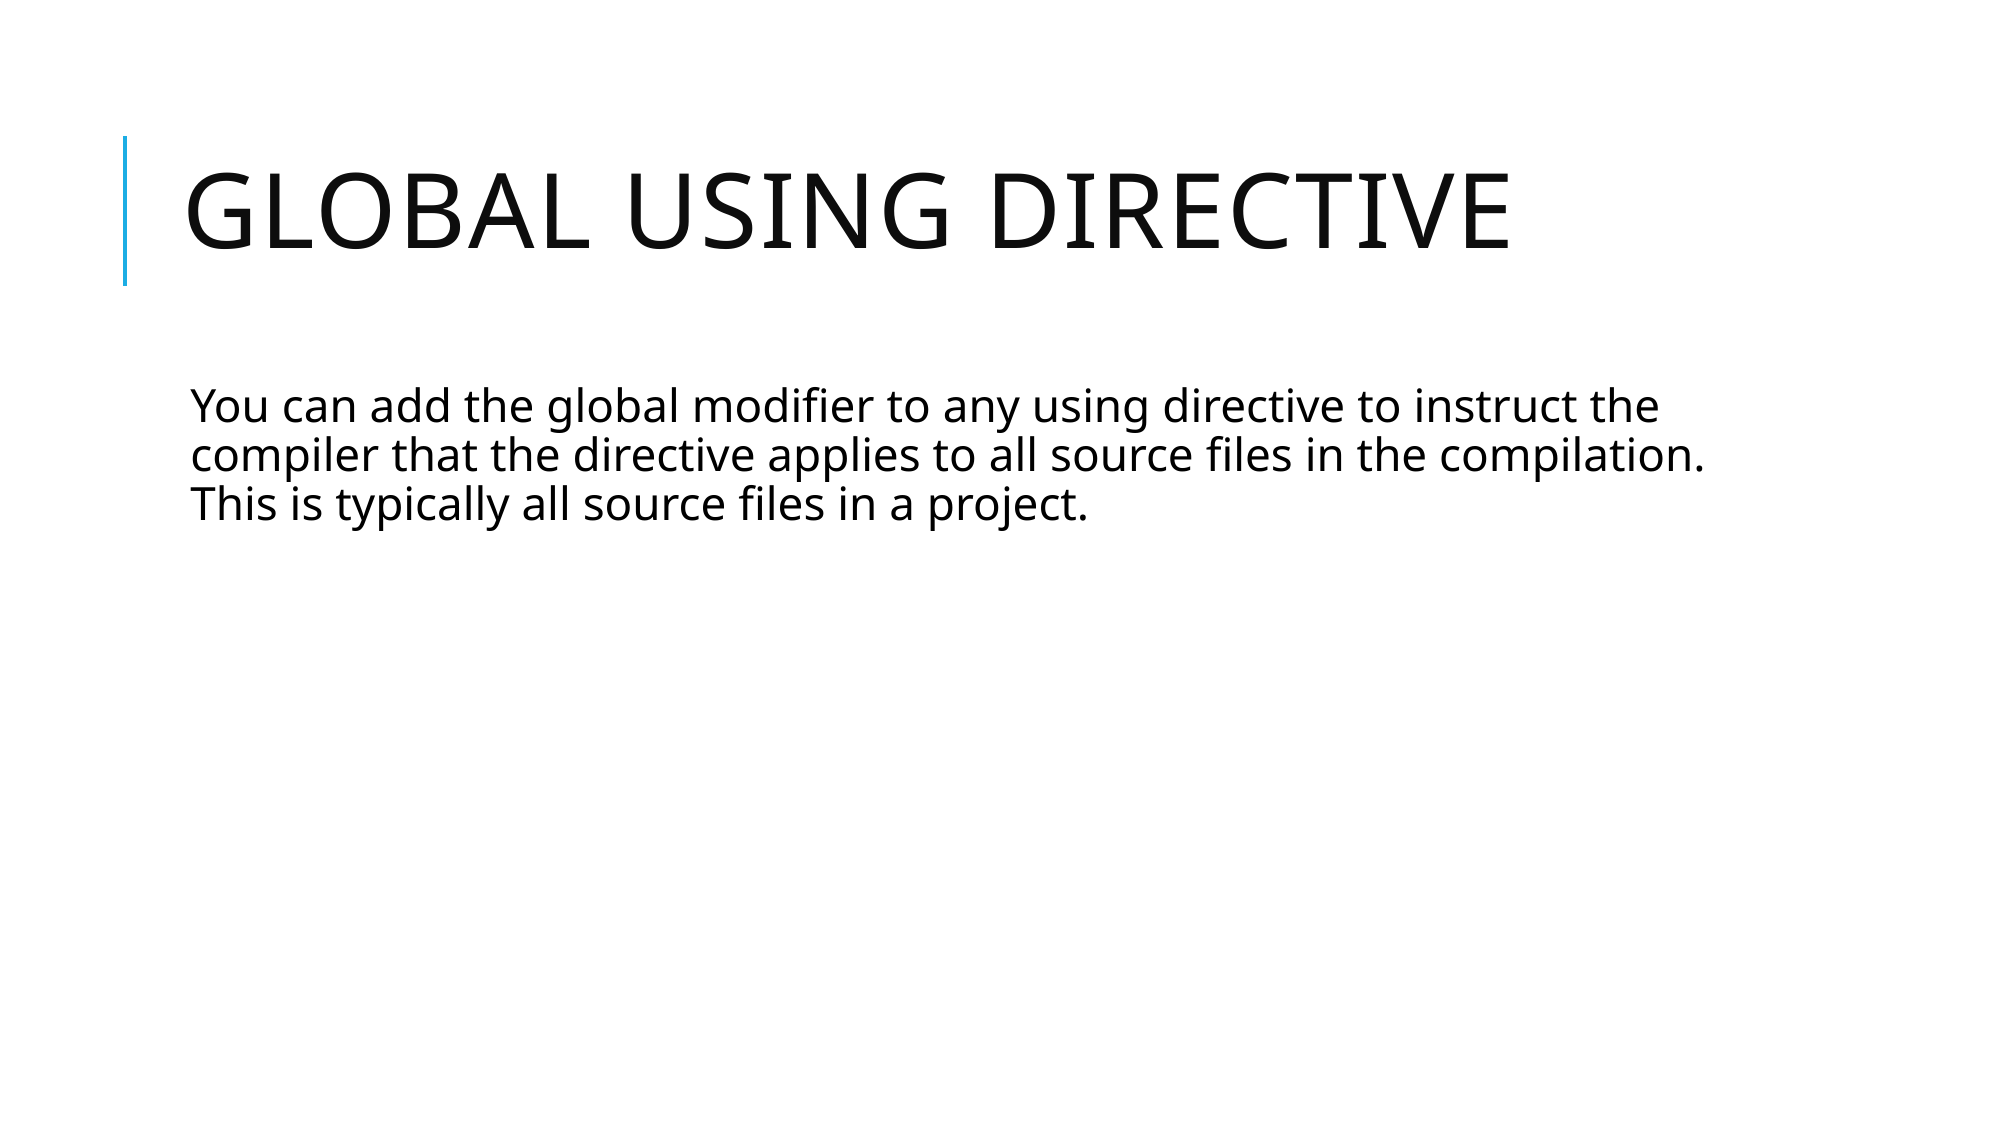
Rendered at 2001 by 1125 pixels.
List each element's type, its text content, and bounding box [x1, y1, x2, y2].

list You can add the global modifier to any using directive to instruct the compiler that the directive applies to all source files in the compilation. This is typically all source files in a project. [168, 375, 1763, 1035]
title Global using directive [168, 96, 1763, 342]
